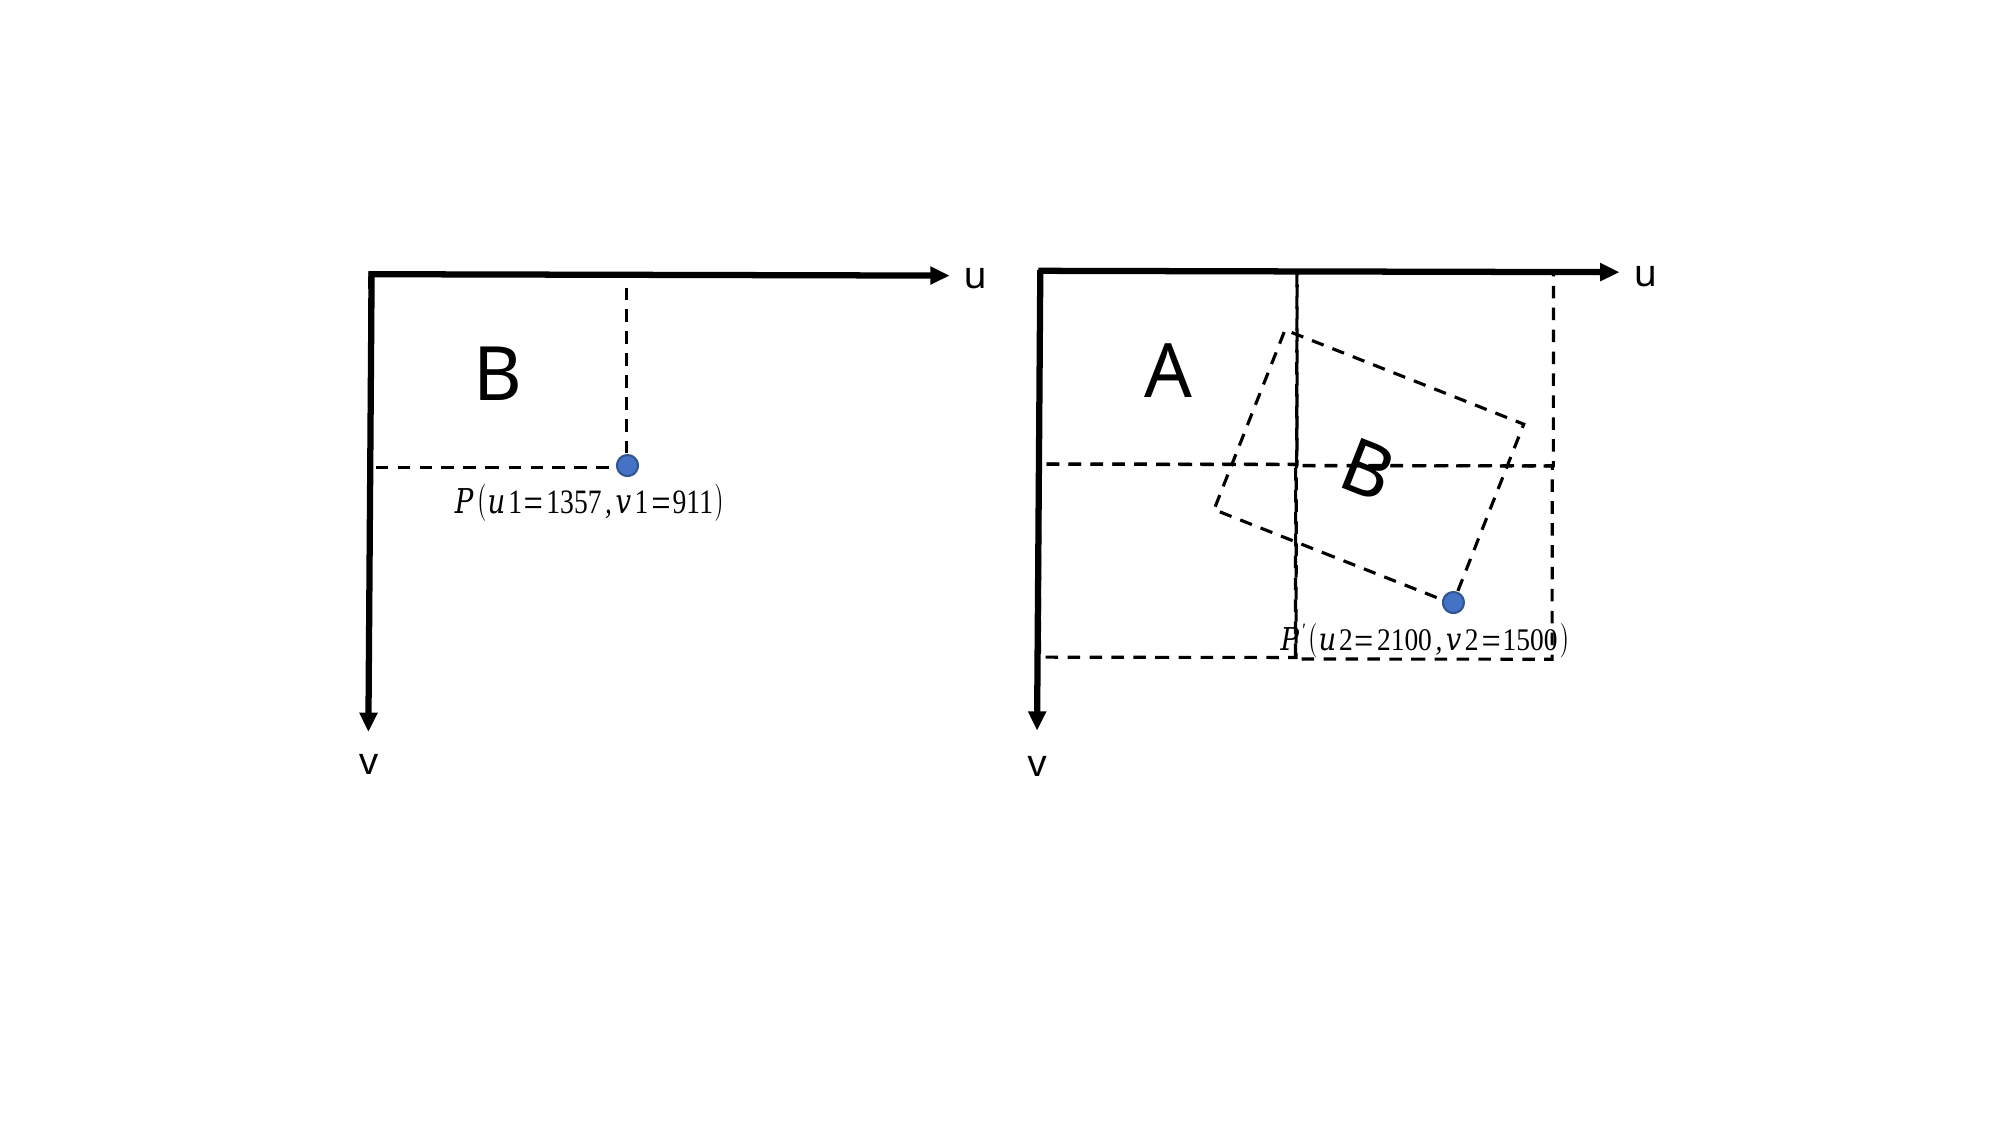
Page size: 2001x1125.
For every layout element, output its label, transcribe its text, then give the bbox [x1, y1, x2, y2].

text_box u [948, 243, 1000, 304]
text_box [1013, 241, 1671, 792]
text_box B [374, 278, 627, 469]
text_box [368, 271, 372, 732]
text_box v [344, 730, 393, 790]
text_box [615, 454, 640, 478]
